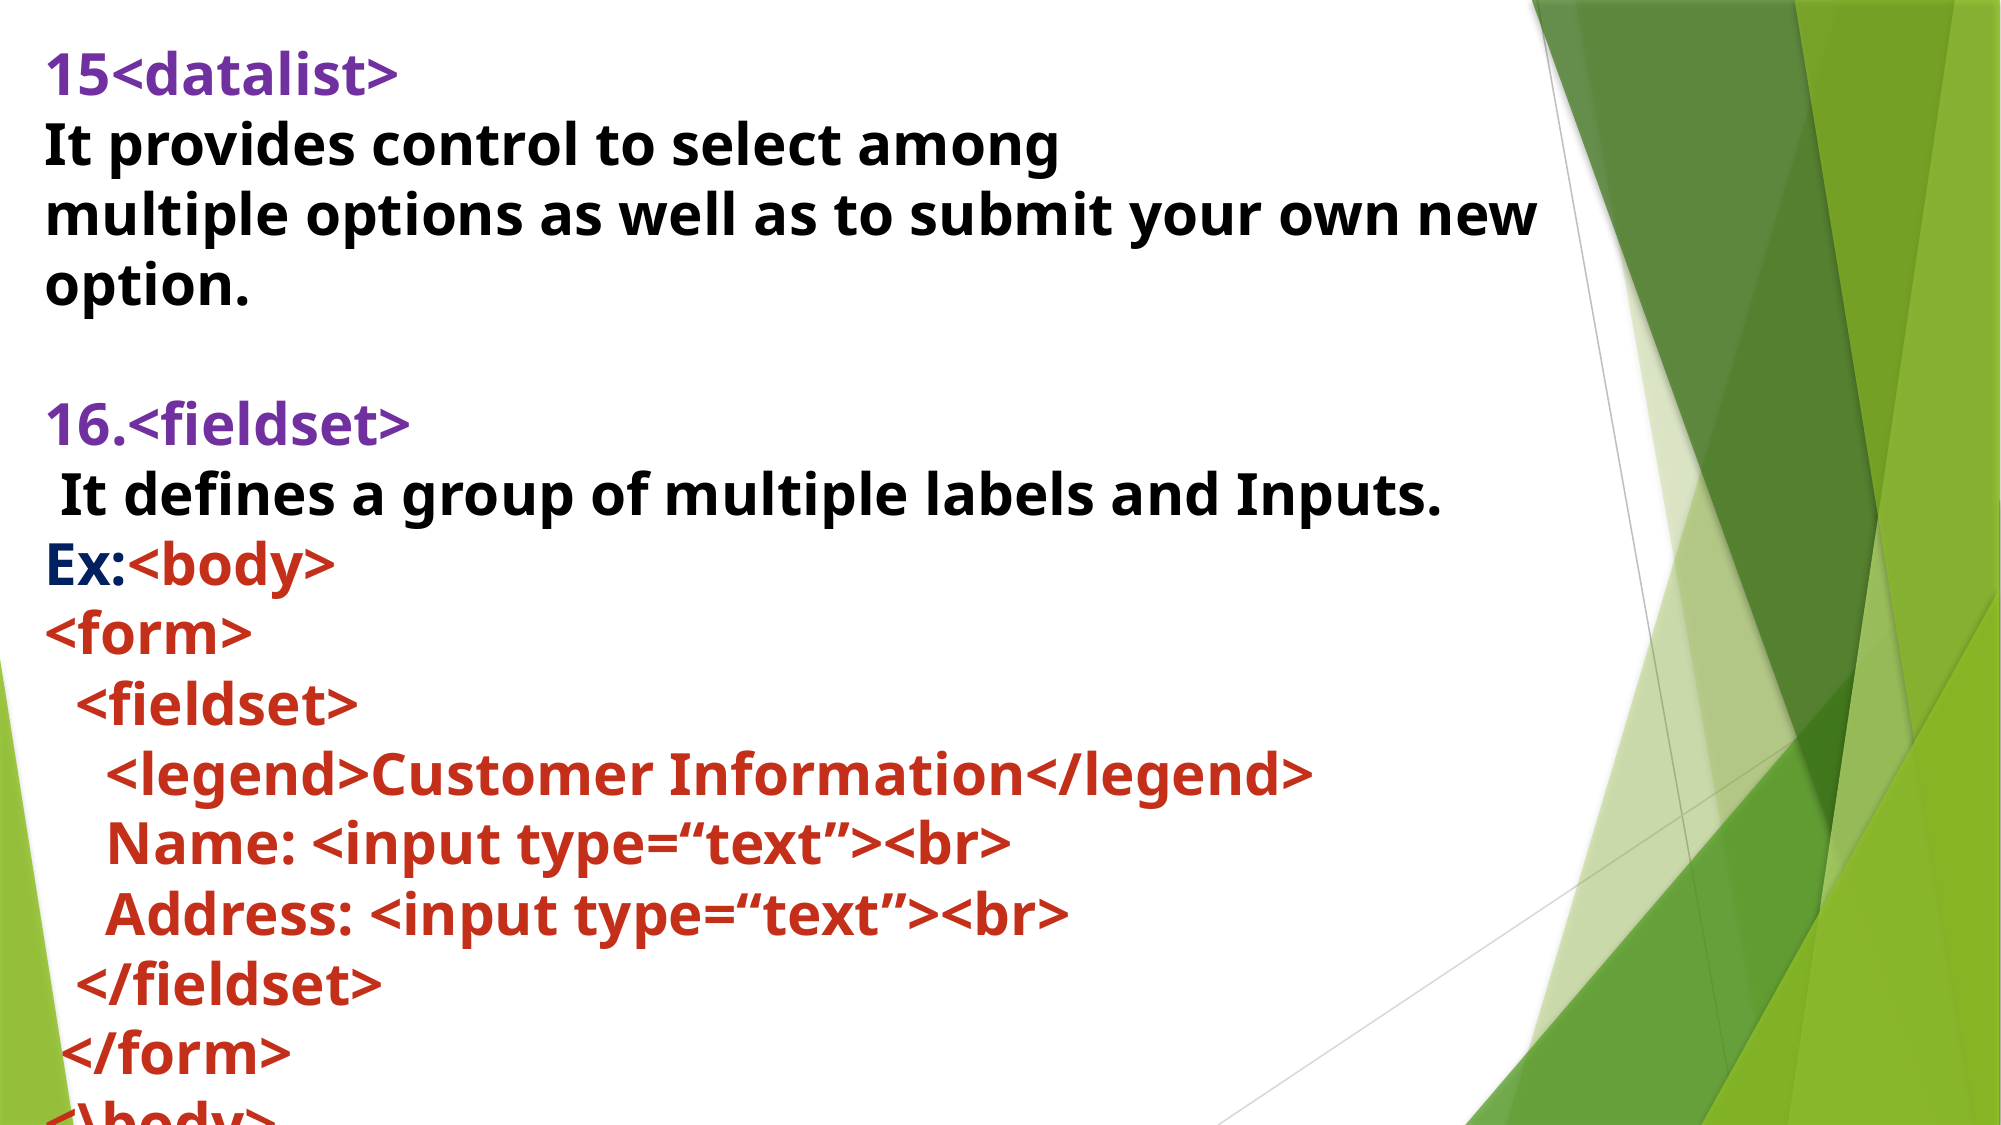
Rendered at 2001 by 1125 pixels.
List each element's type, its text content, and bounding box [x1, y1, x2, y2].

text_box 15<datalist> It provides control to select among multiple options as well as to submit your own new option. 16.<fieldset> It defines a group of multiple labels and Inputs. Ex:<body> <form> <fieldset> <legend>Customer Information</legend> Name: <input type=“text”><br> Address: <input type=“text”><br> </fieldset> </form> <\body> [30, 29, 1725, 1125]
